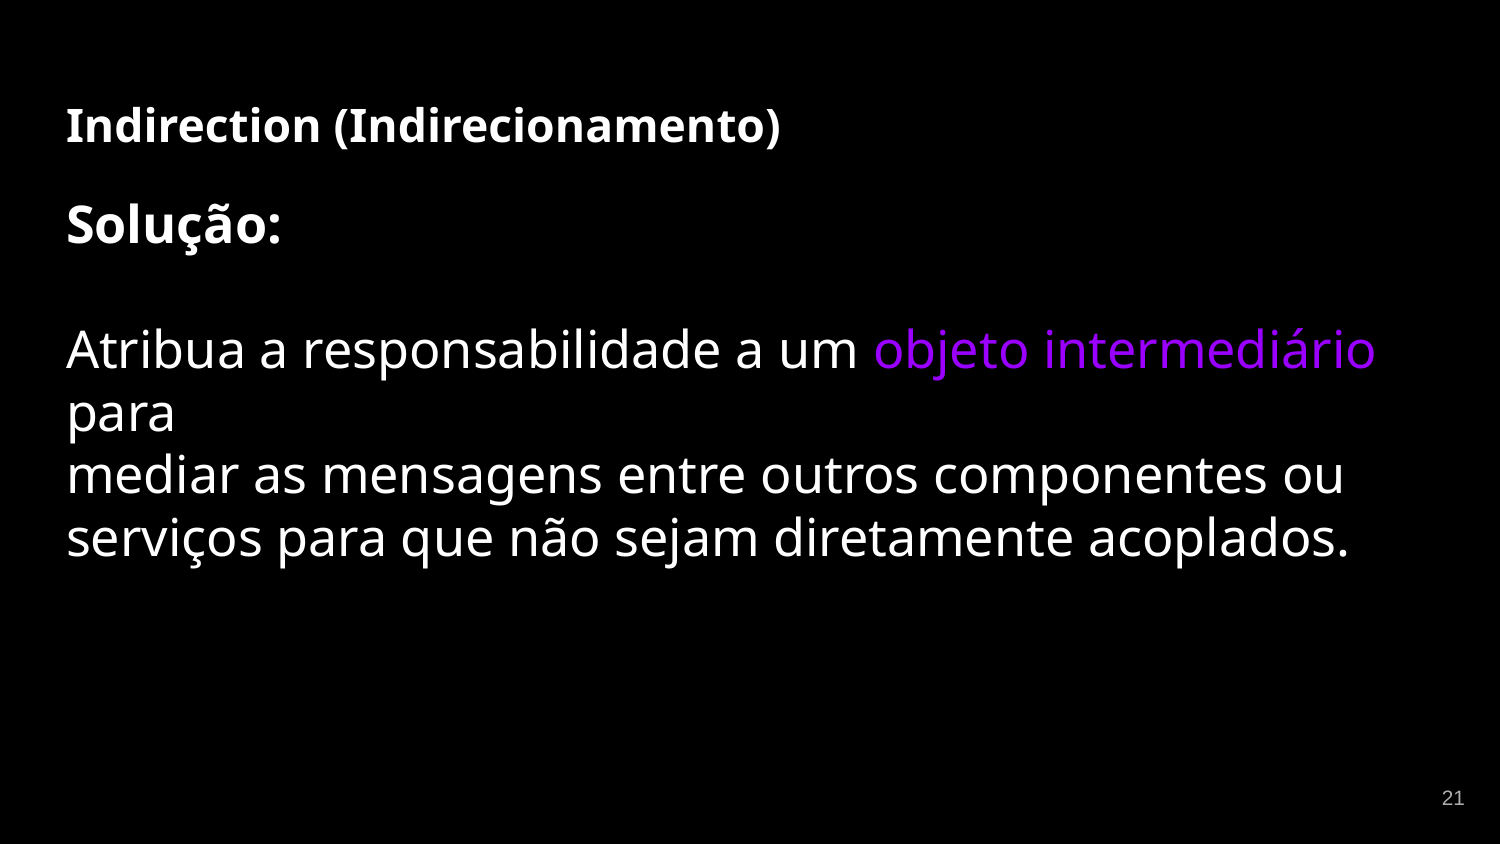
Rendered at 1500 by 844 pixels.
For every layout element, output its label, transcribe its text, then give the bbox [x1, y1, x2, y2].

title Indirection (Indirecionamento) [51, 72, 1449, 167]
slide_number ‹#› [1389, 764, 1480, 830]
text_box Solução: Atribua a responsabilidade a um objeto intermediário para mediar as mensagens entre outros componentes ou serviços para que não sejam diretamente acoplados. [51, 176, 1494, 582]
